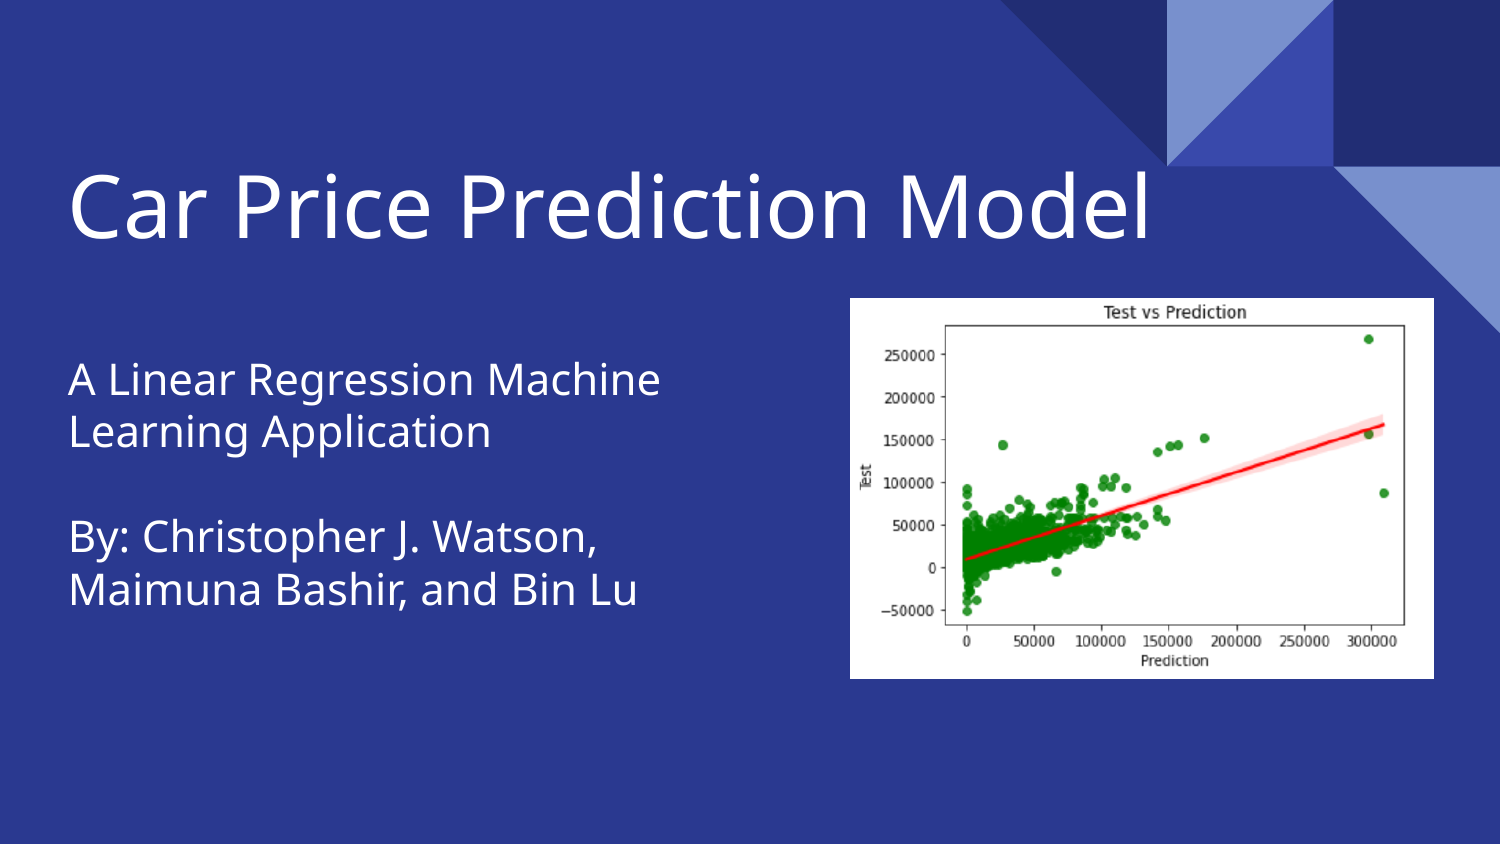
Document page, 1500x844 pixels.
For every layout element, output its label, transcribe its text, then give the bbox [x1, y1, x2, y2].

picture [849, 298, 1434, 679]
subtitle A Linear Regression Machine Learning Application By: Christopher J. Watson, Maimuna Bashir, and Bin Lu [52, 336, 844, 641]
title Car Price Prediction Model [52, 133, 1298, 271]
